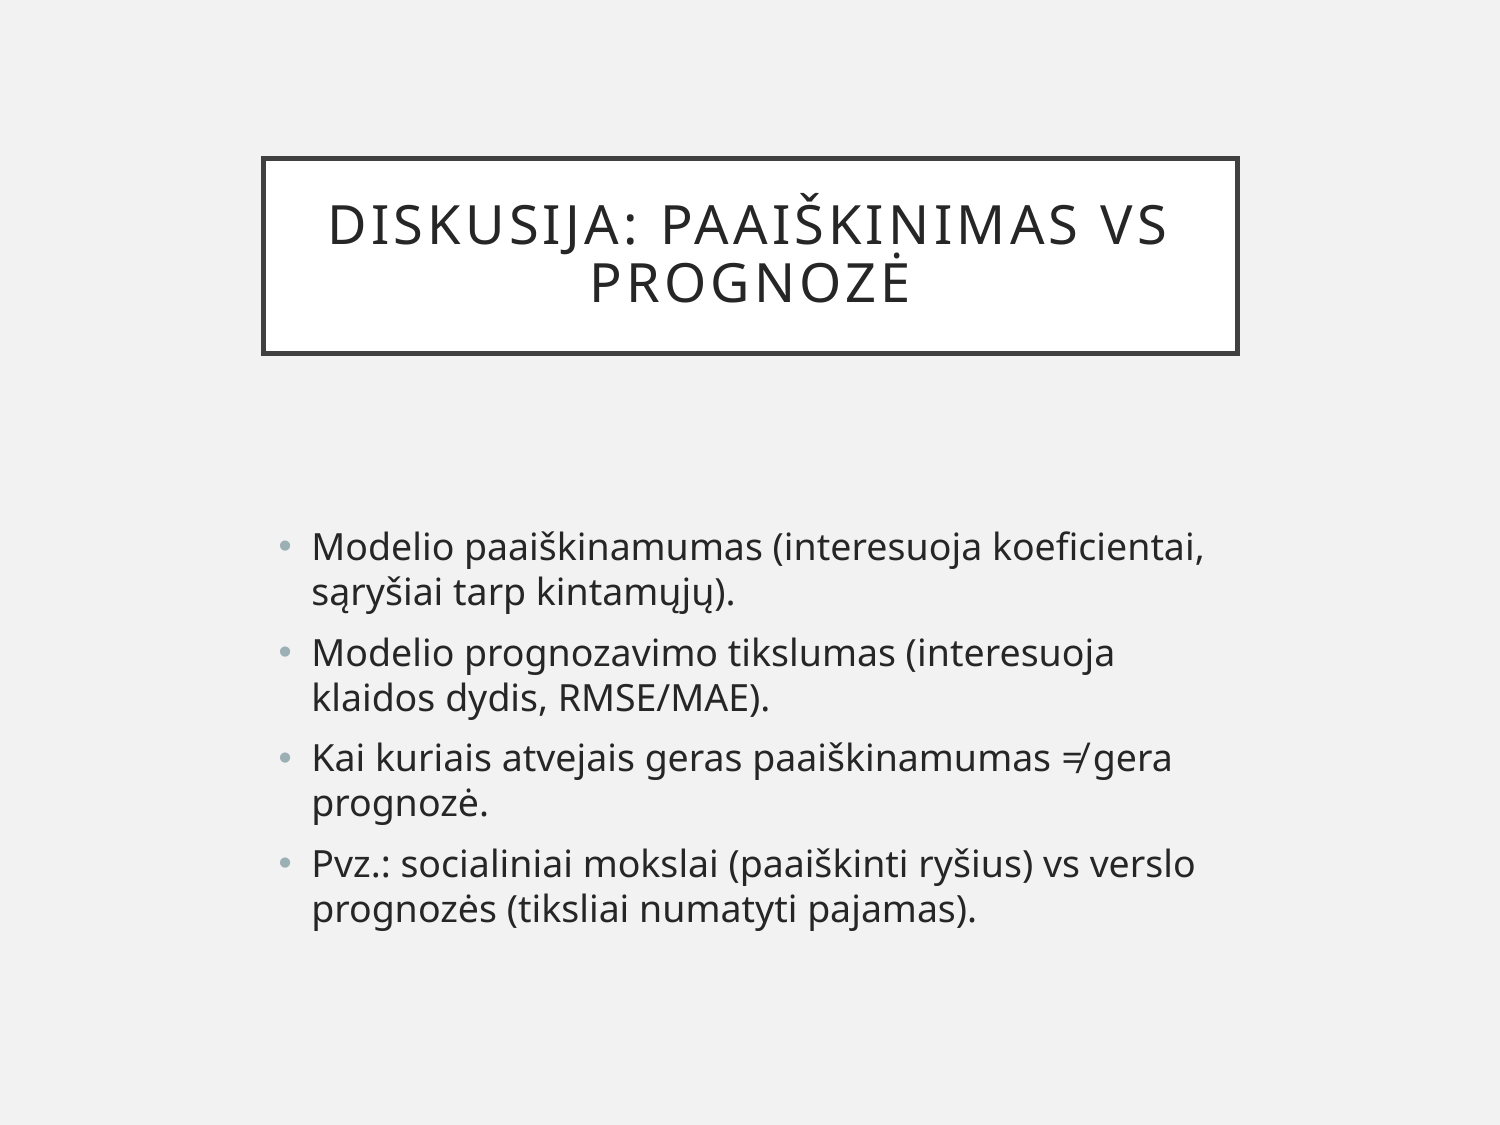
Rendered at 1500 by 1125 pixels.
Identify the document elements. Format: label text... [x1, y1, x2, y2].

list Modelio paaiškinamumas (interesuoja koeficientai, sąryšiai tarp kintamųjų). Modelio prognozavimo tikslumas (interesuoja klaidos dydis, RMSE/MAE). Kai kuriais atvejais geras paaiškinamumas ≠ gera prognozė. Pvz.: socialiniai mokslai (paaiškinti ryšius) vs verslo prognozės (tiksliai numatyti pajamas). [263, 432, 1238, 942]
title Diskusija: Paaiškinimas vs Prognozė [261, 156, 1240, 356]
